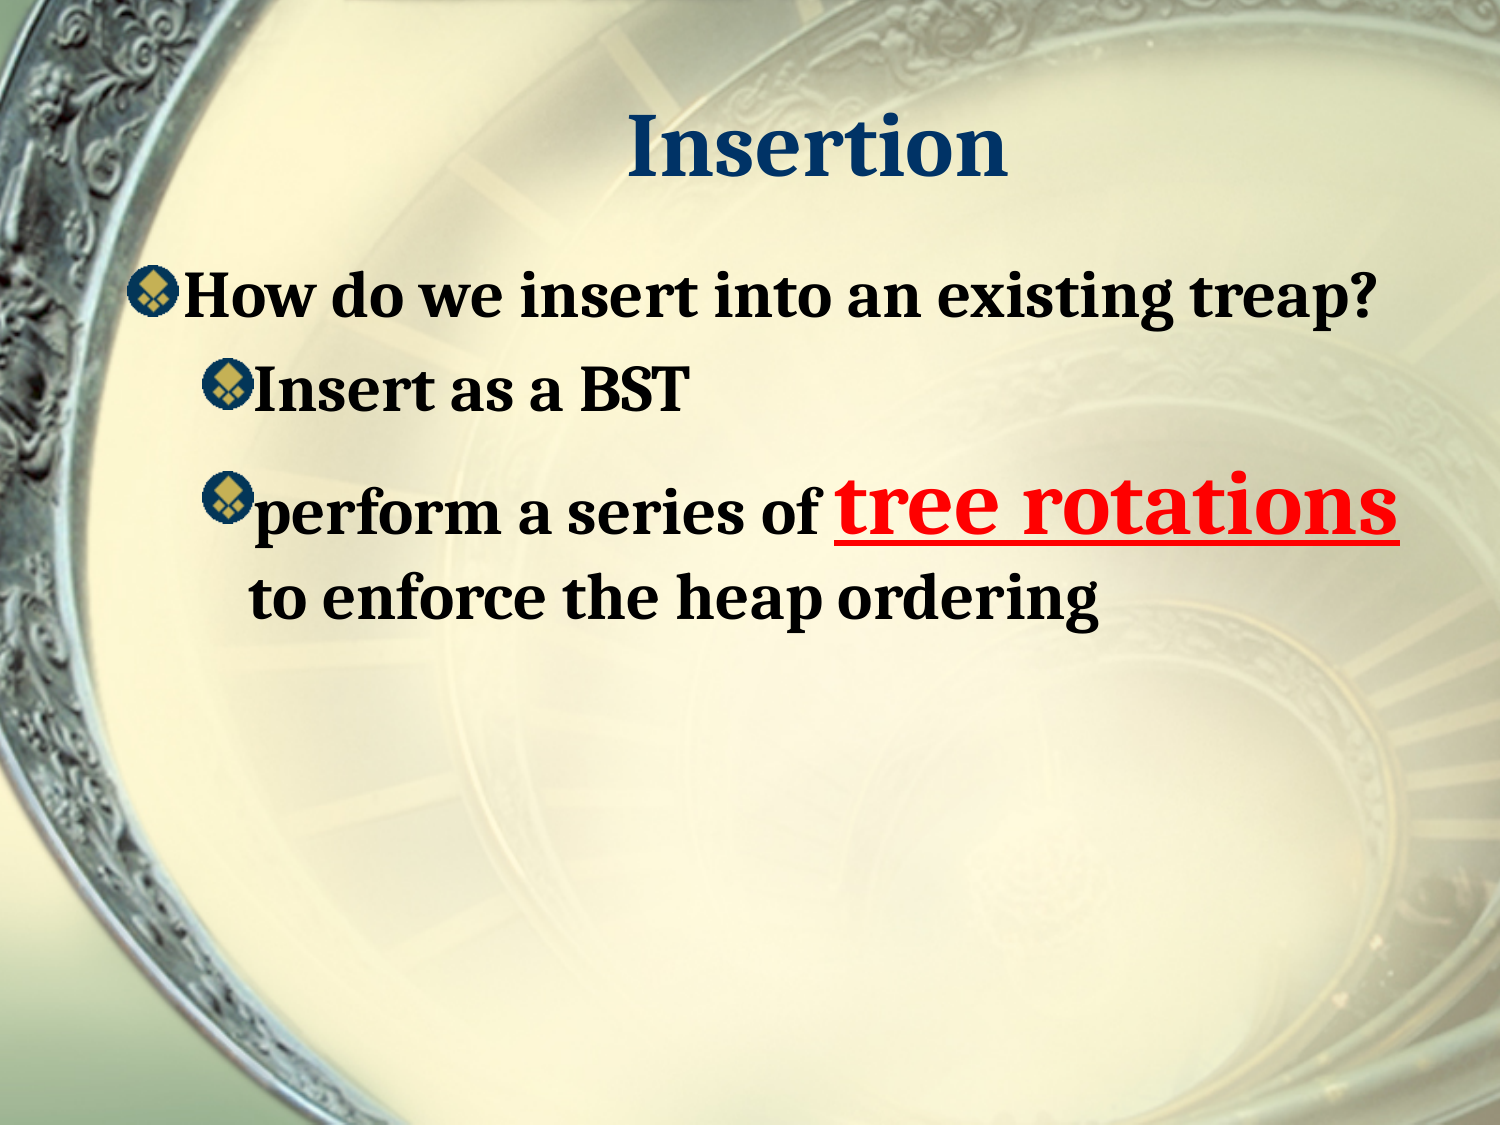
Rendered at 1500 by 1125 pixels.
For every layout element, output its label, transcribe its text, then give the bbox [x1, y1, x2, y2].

list How do we insert into an existing treap? Insert as a BST perform a series of tree rotations to enforce the heap ordering [112, 243, 1459, 932]
picture [0, 0, 1500, 1125]
title Insertion [218, 90, 1419, 228]
